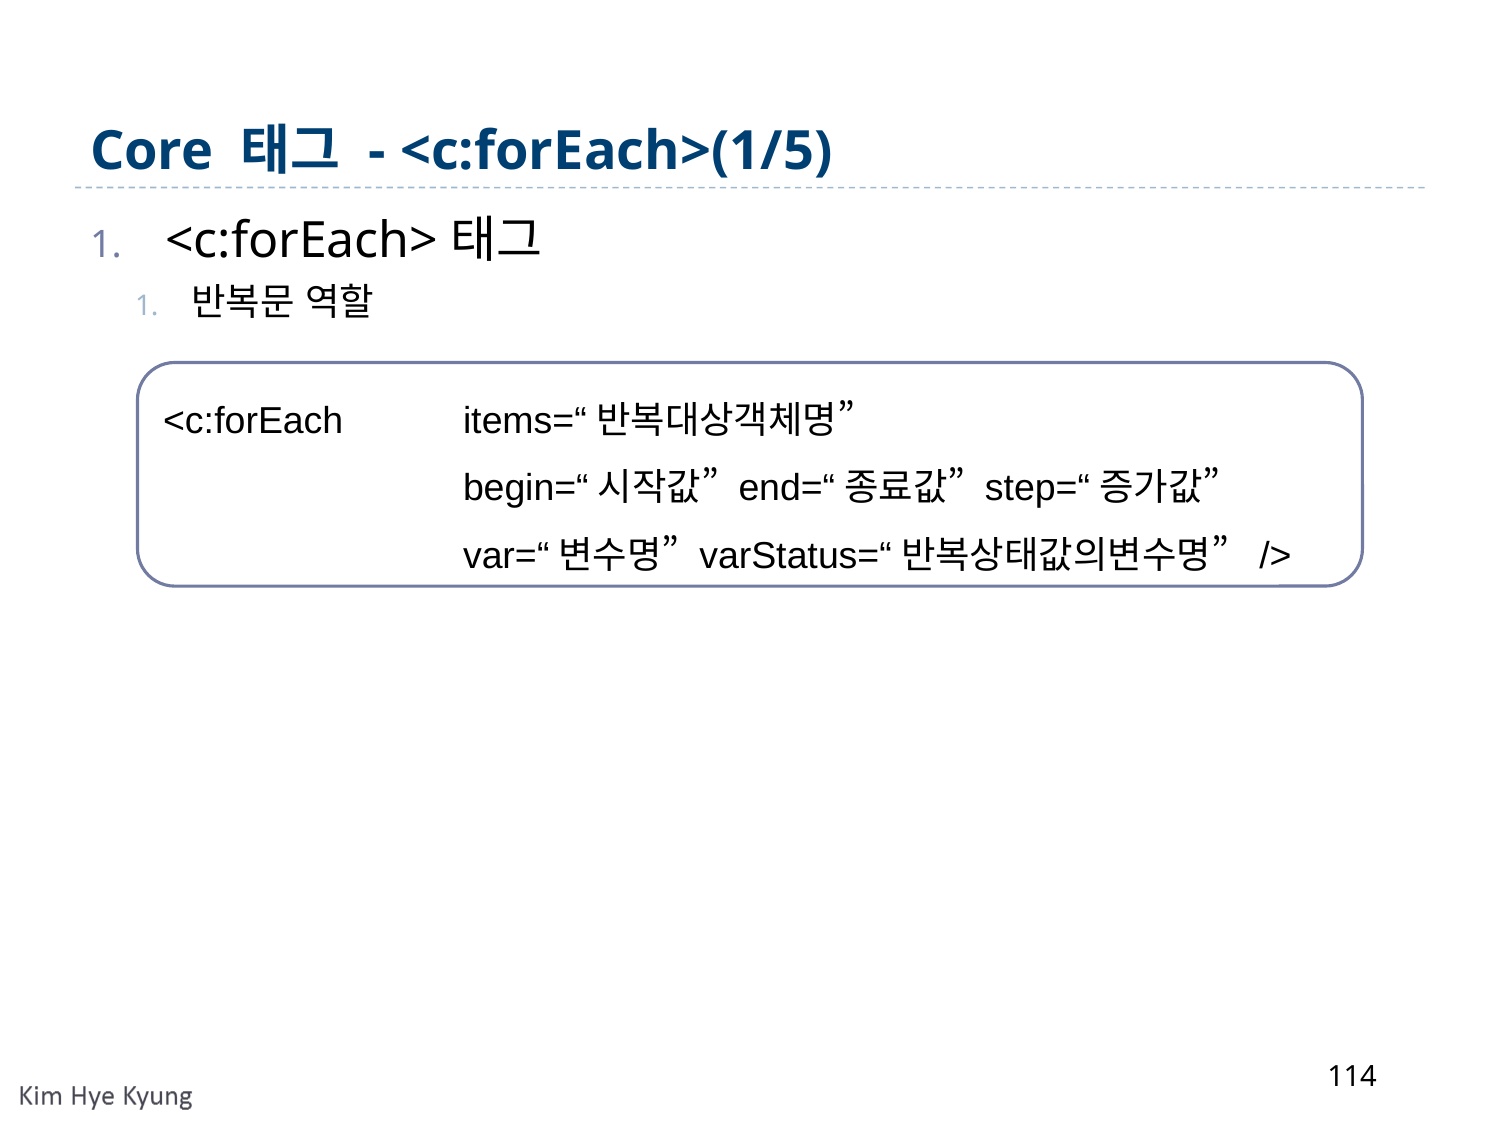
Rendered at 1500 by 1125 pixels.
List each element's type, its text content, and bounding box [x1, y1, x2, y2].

slide_number 114 [1312, 1050, 1438, 1110]
list <c:forEach>태그 반복문 역할 [75, 200, 1425, 1010]
text_box <c:forEach items=“반복대상객체명” begin=“시작값” end=“종료값” step=“증가값” var=“변수명” varStatus=“반복상태값의변수명” /> [135, 360, 1365, 588]
picture [0, 1068, 578, 1125]
title Core 태그 - <c:forEach>(1/5) [75, 24, 1425, 188]
